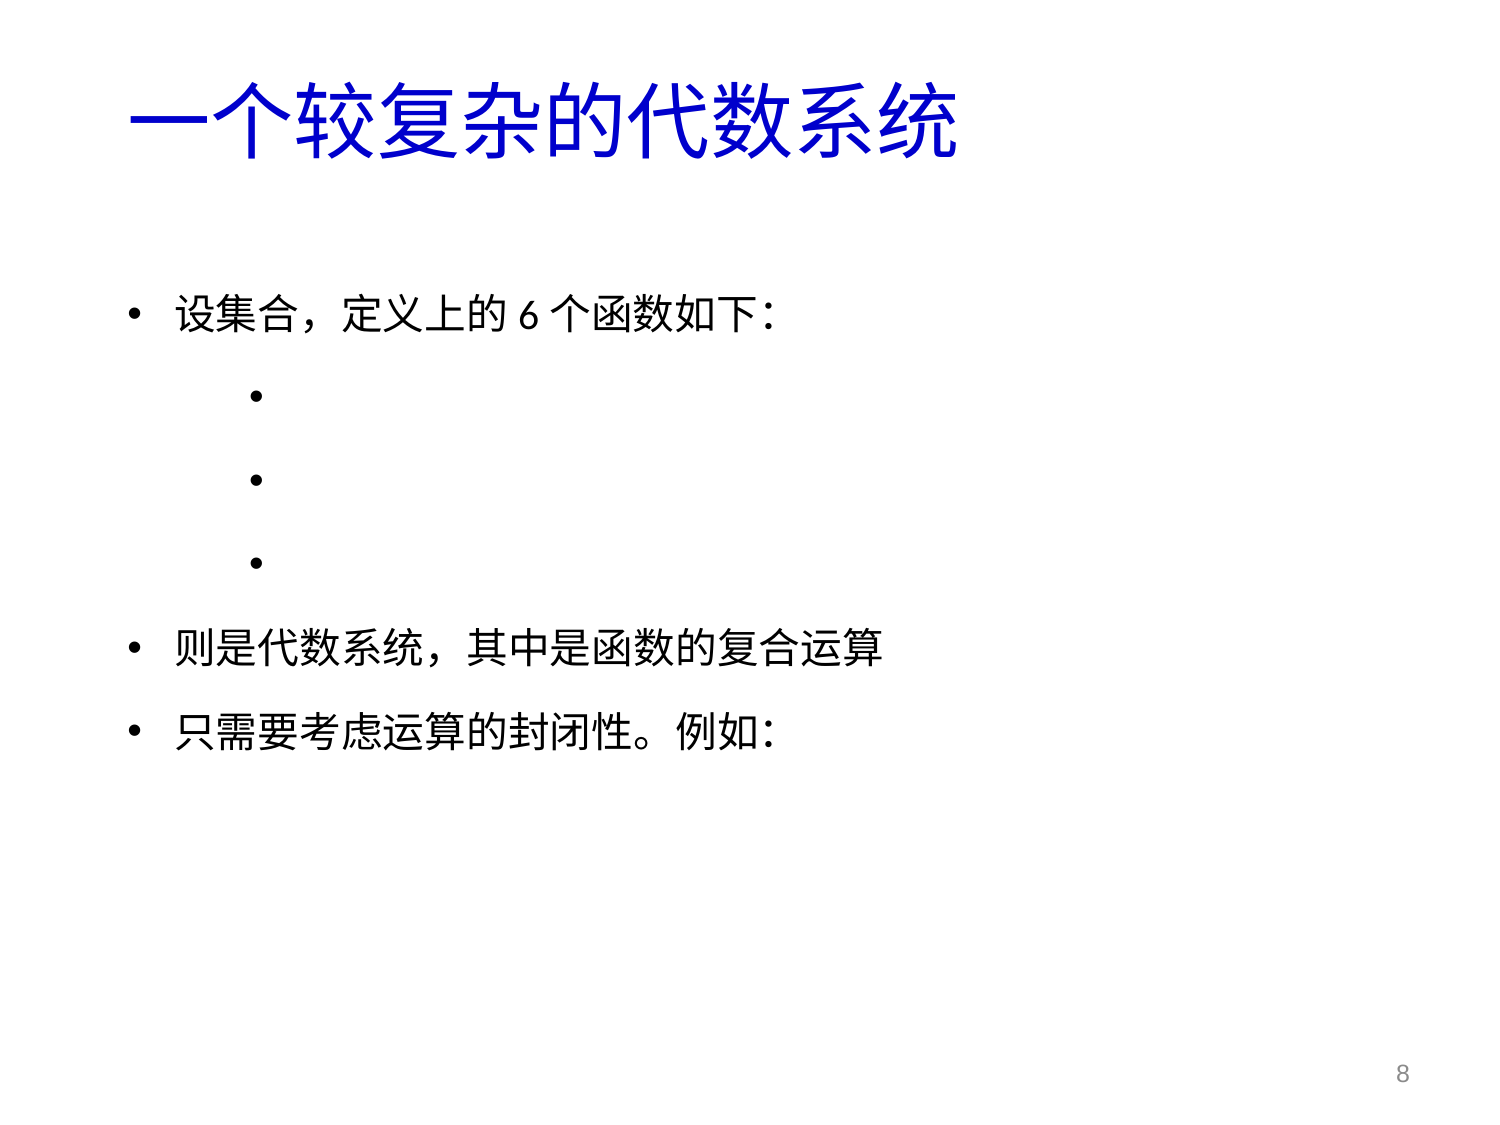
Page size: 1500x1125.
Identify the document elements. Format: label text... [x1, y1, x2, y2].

slide_number 8 [1074, 1042, 1425, 1103]
title 一个较复杂的代数系统 [112, 24, 1388, 213]
